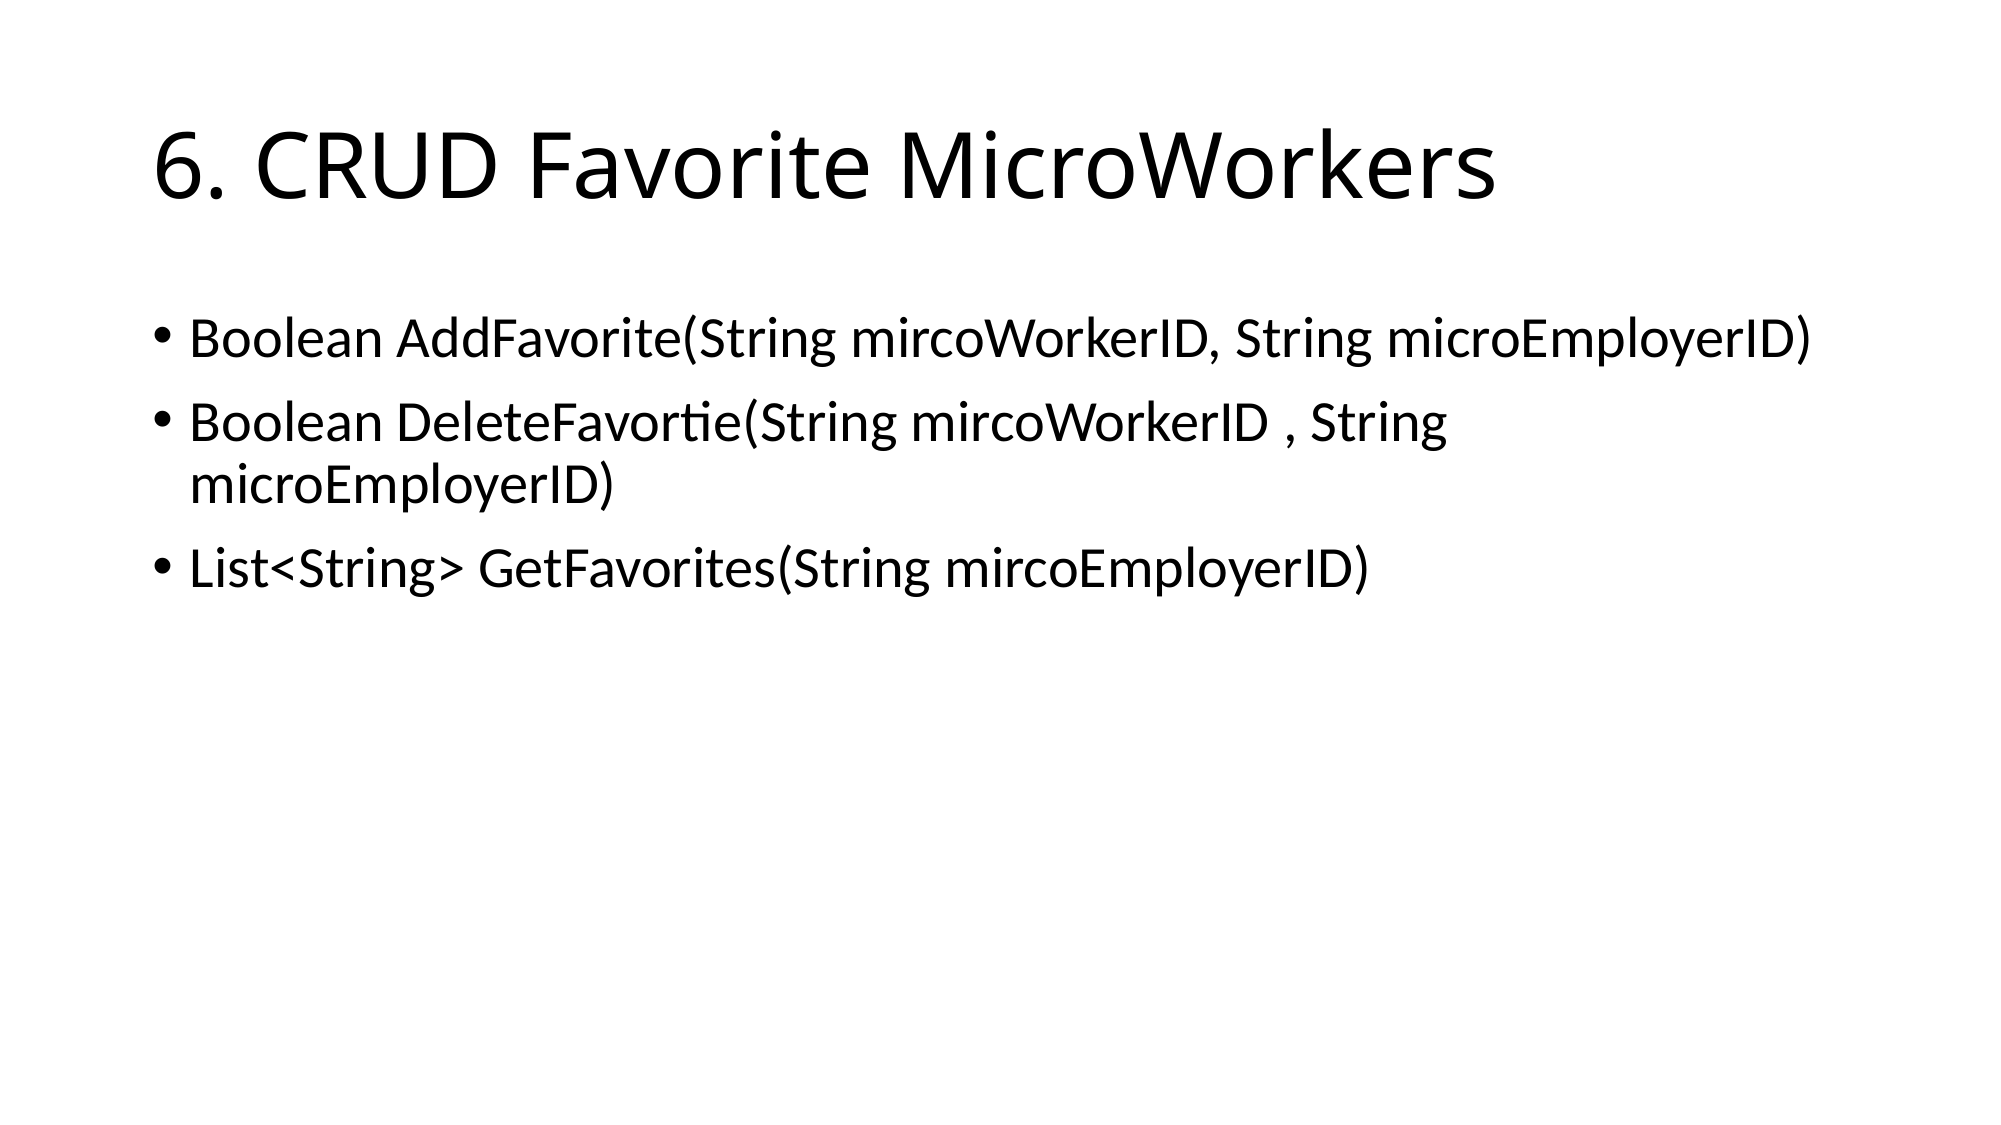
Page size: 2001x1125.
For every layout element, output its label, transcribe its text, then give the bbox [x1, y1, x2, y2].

list Boolean AddFavorite(String mircoWorkerID, String microEmployerID) Boolean DeleteFavortie(String mircoWorkerID , String microEmployerID) List<String> GetFavorites(String mircoEmployerID) [137, 299, 1863, 1014]
title 6. CRUD Favorite MicroWorkers [137, 59, 1863, 278]
